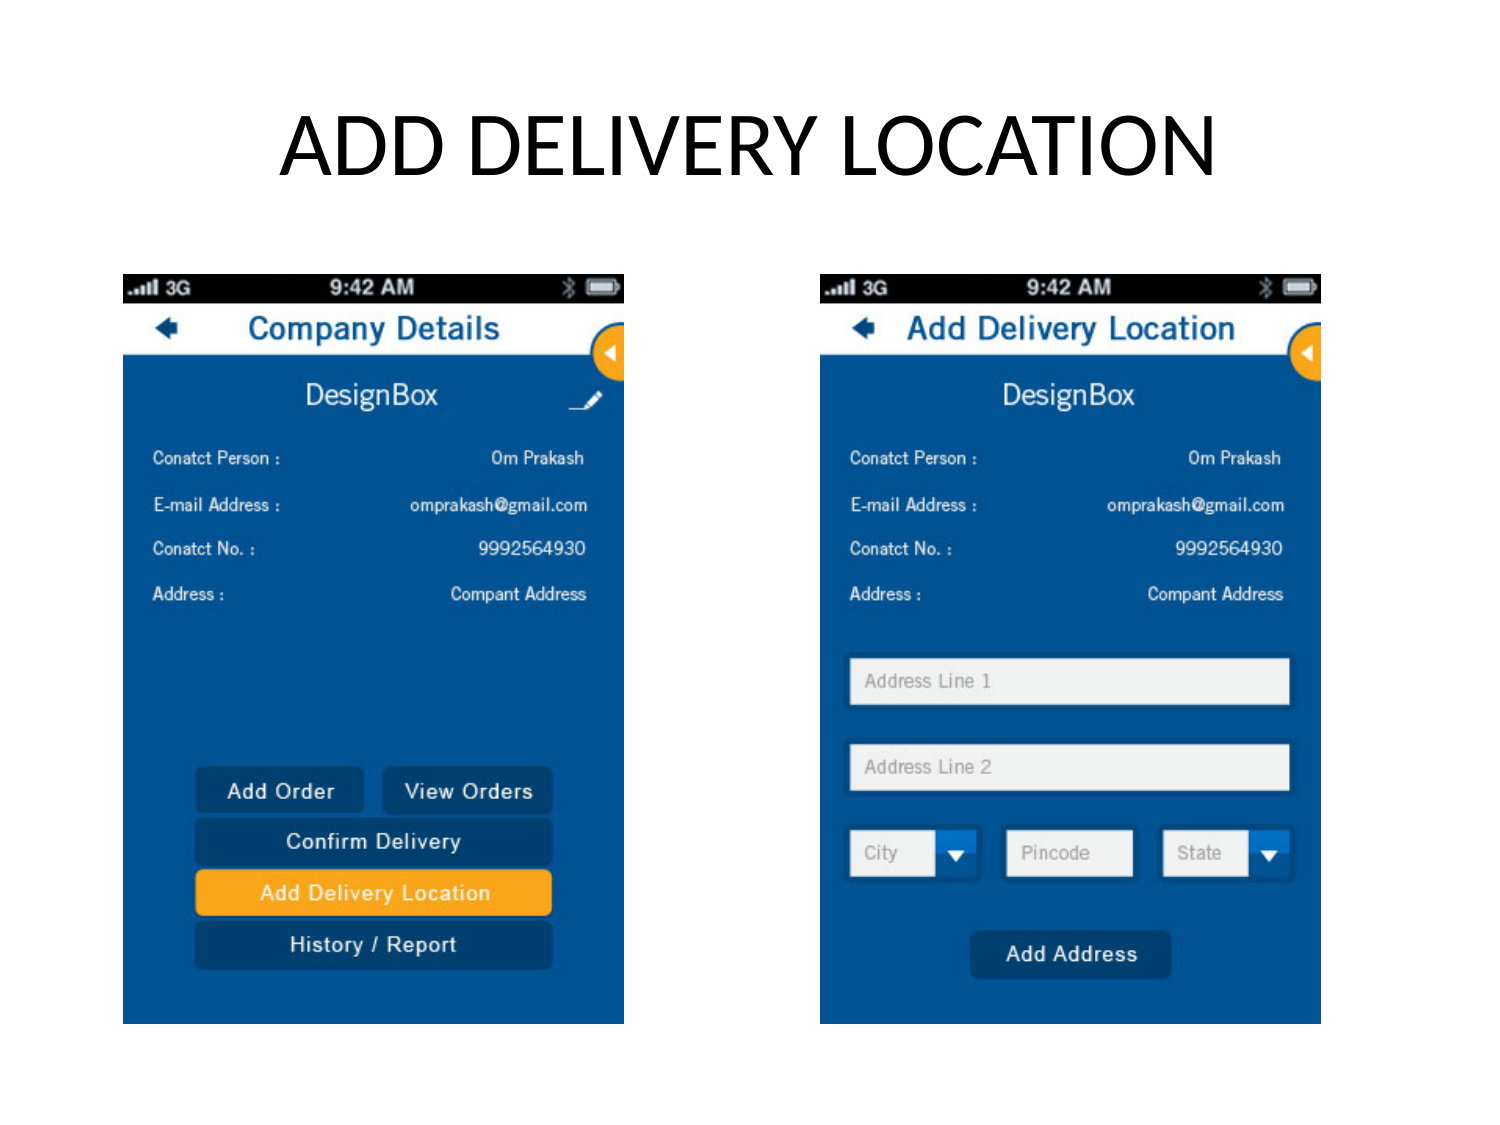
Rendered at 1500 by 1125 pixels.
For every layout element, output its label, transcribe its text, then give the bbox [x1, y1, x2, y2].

picture [820, 273, 1322, 1025]
picture [123, 273, 625, 1025]
title ADD DELIVERY LOCATION [75, 45, 1425, 233]
